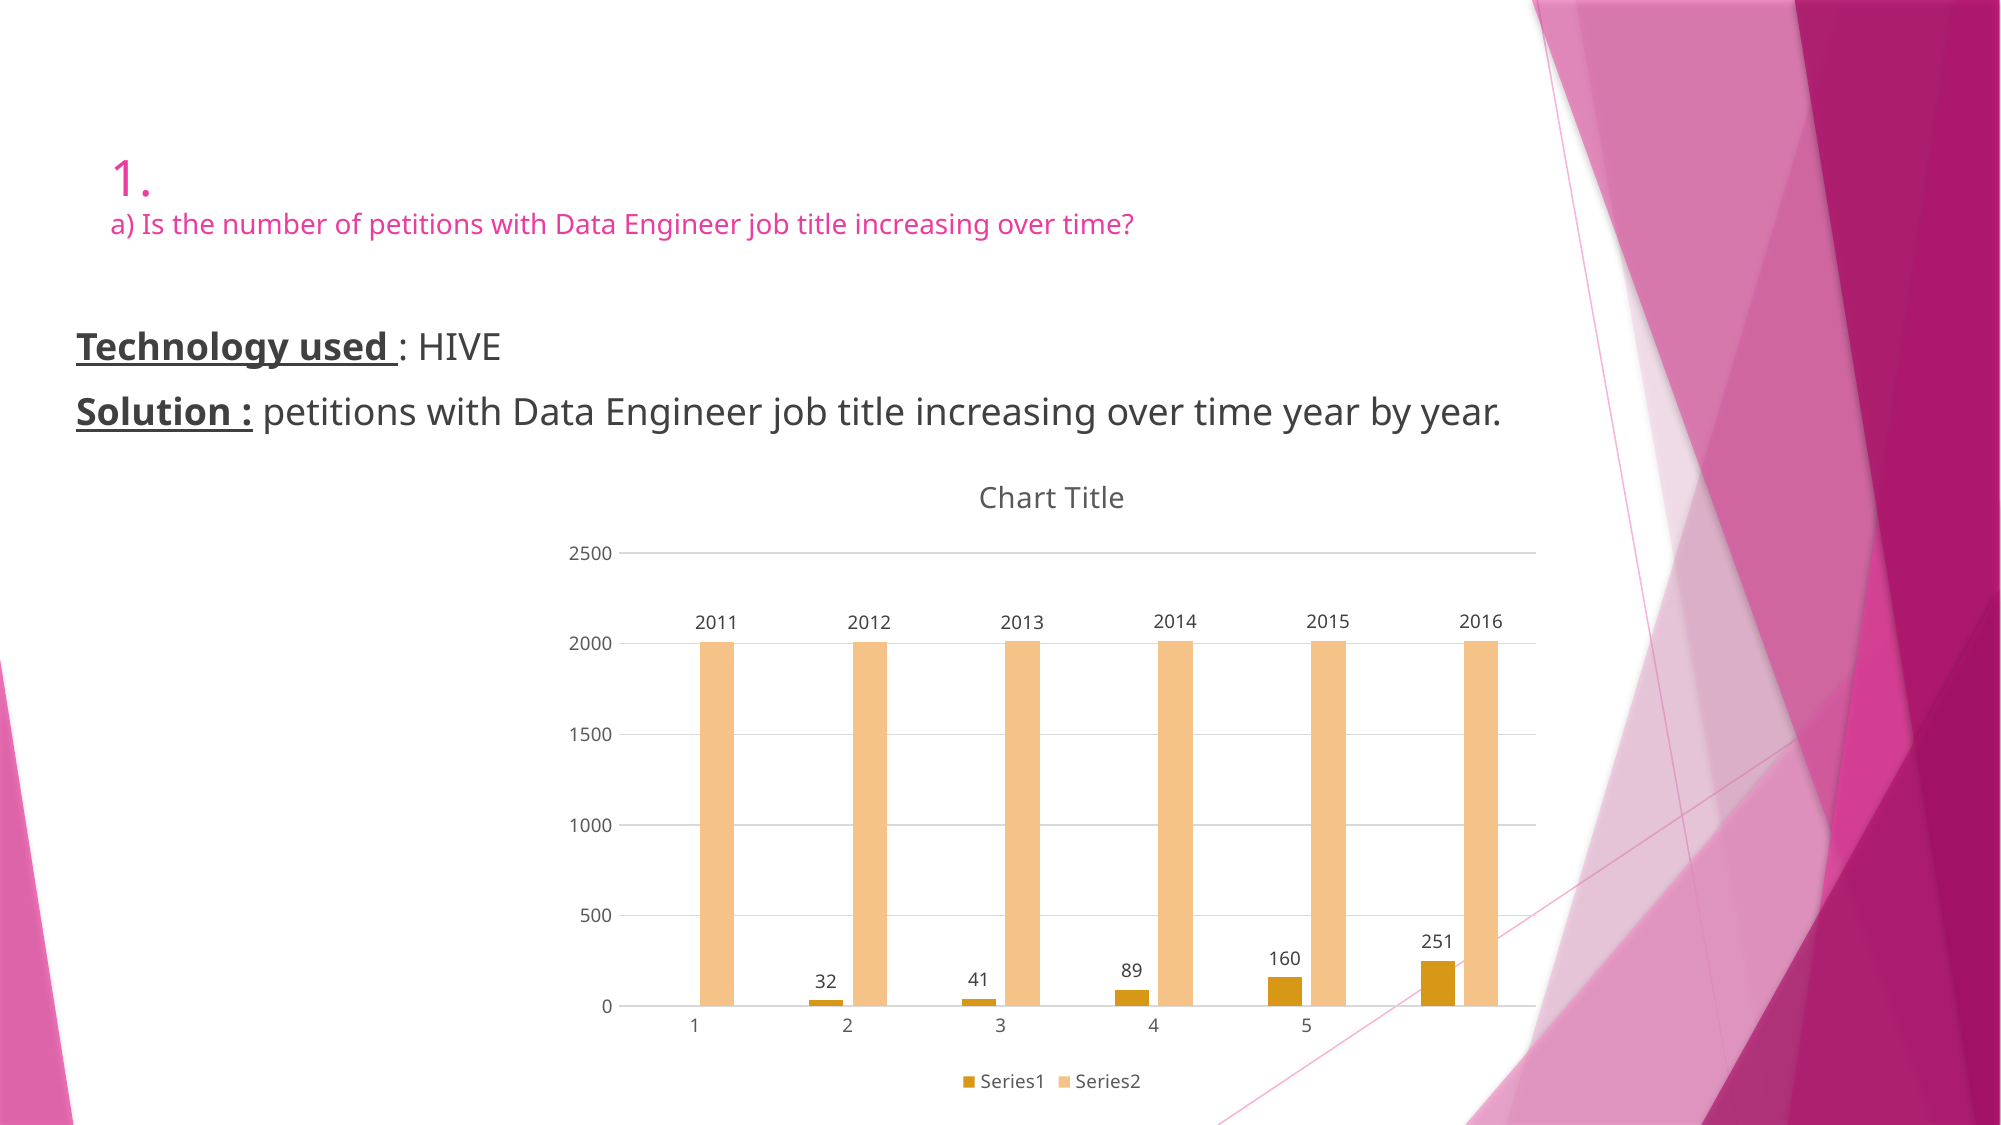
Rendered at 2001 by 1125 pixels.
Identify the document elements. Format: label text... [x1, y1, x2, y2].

title 1. a) Is the number of petitions with Data Engineer job title increasing over time? [95, 78, 1905, 282]
list Technology used : HIVE Solution : petitions with Data Engineer job title increasing over time year by year. [61, 314, 1871, 1113]
chart [548, 446, 1557, 1102]
